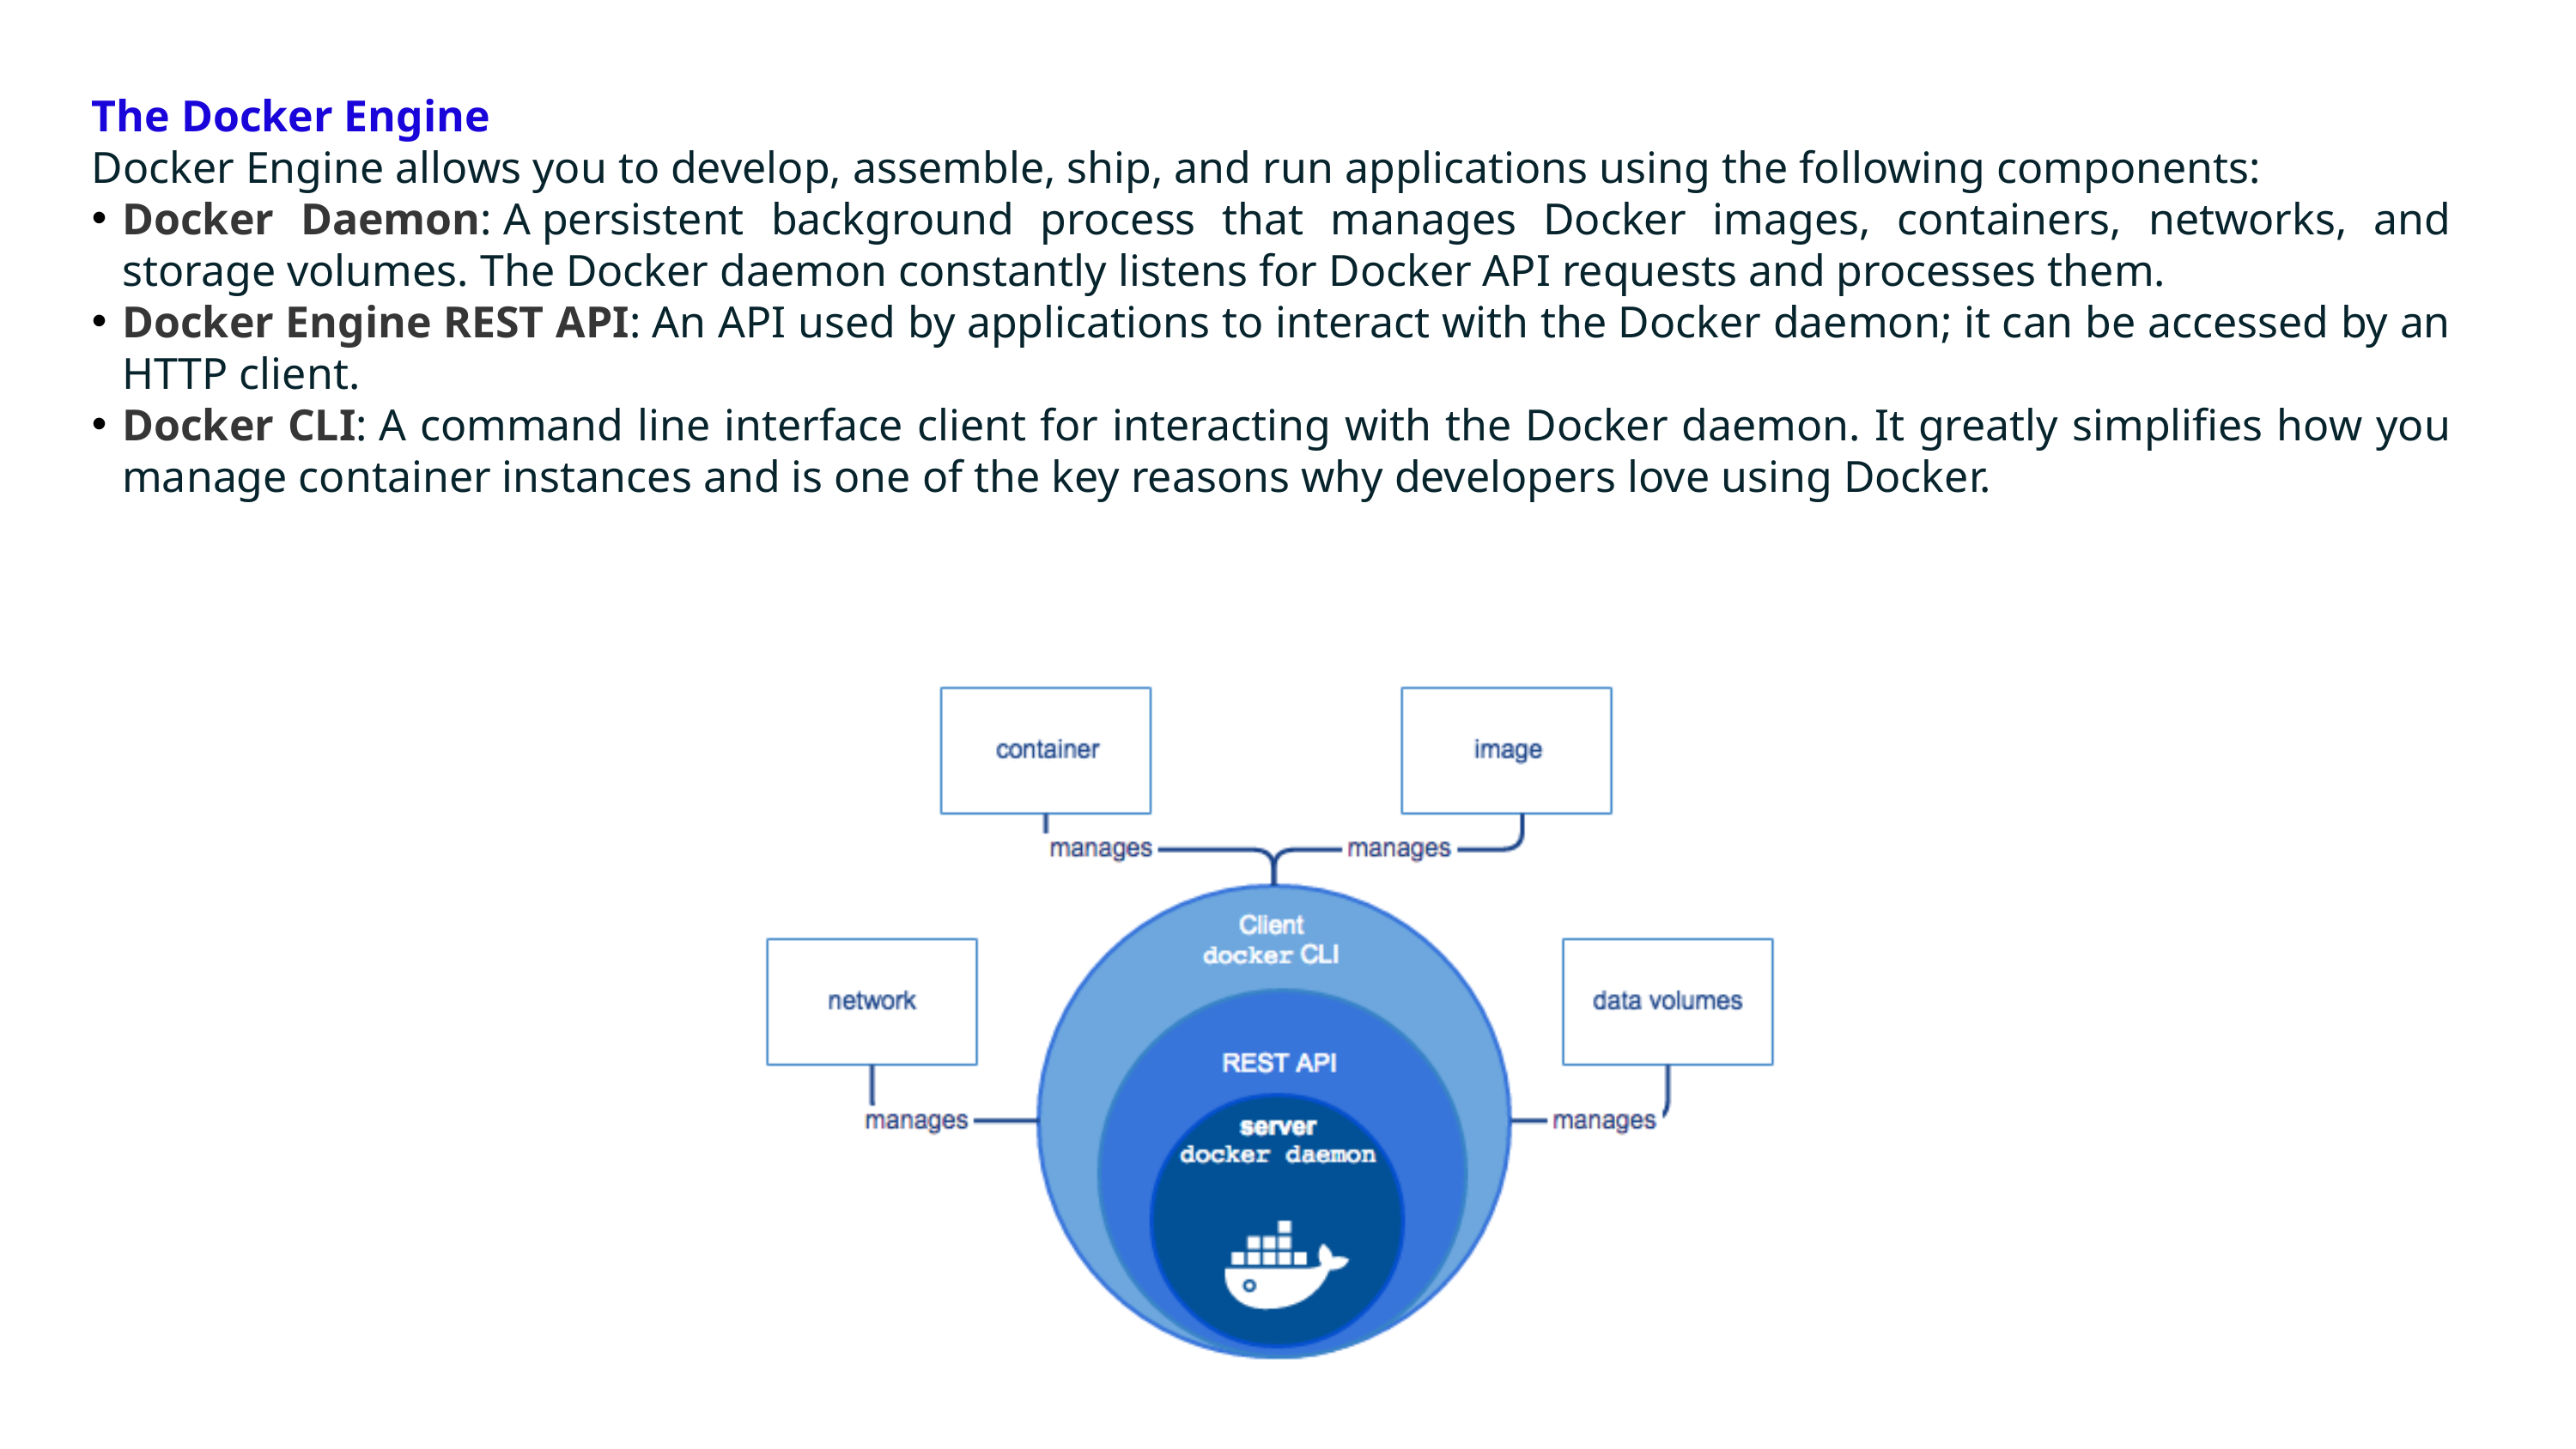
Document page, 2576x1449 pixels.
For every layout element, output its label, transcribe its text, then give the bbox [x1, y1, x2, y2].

text_box The Docker Engine Docker Engine allows you to develop, assemble, ship, and run applications using the following components: Docker Daemon: A persistent background process that manages Docker images, containers, networks, and storage volumes. The Docker daemon constantly listens for Docker API requests and processes them. Docker Engine REST API: An API used by applications to interact with the Docker daemon; it can be accessed by an HTTP client. Docker CLI: A command line interface client for interacting with the Docker daemon. It greatly simplifies how you manage container instances and is one of the key reasons why developers love using Docker. [79, 82, 2465, 610]
picture [756, 597, 1788, 1404]
